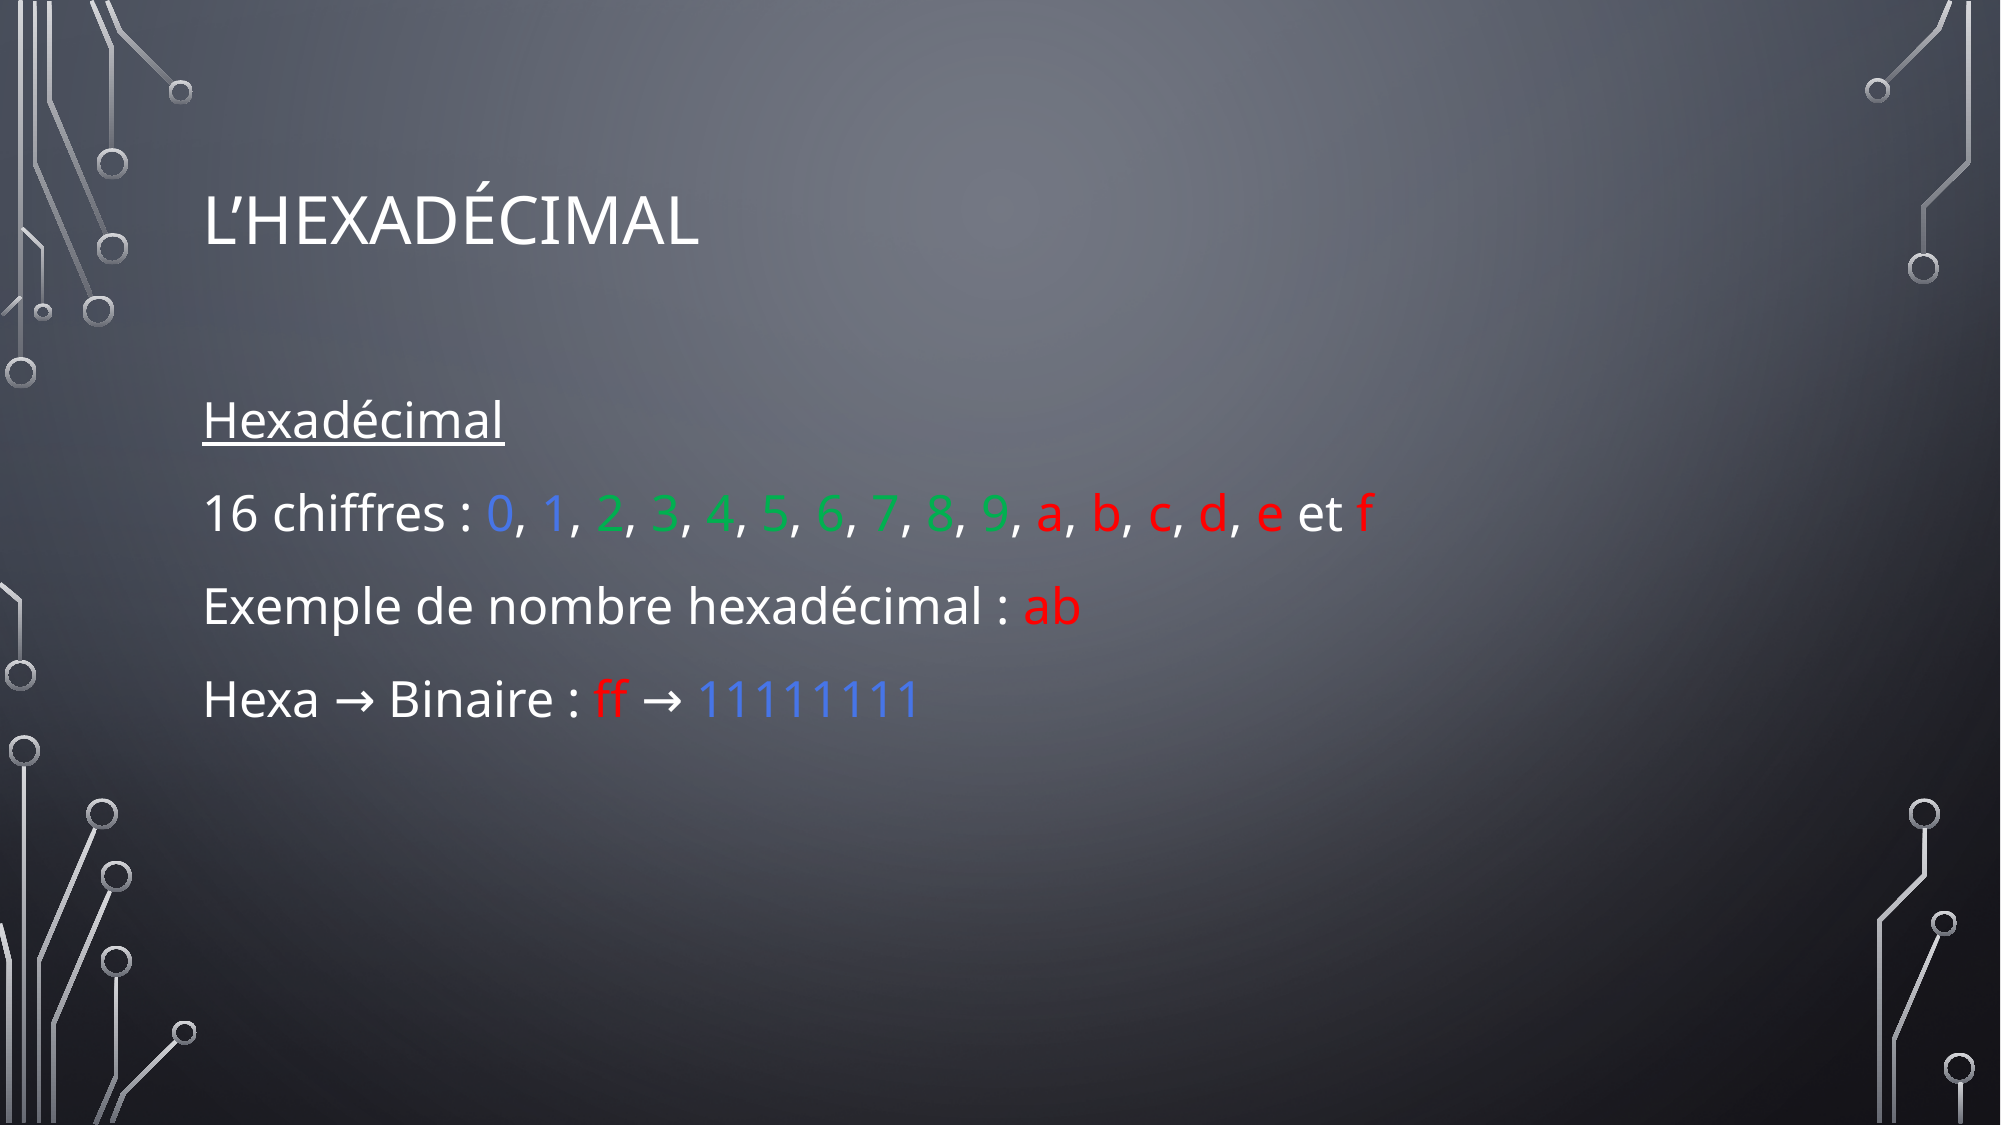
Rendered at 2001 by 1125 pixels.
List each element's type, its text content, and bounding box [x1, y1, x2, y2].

title L’HEXADÉCIMAL [187, 101, 1813, 344]
list Hexadécimal 16 chiffres : 0, 1, 2, 3, 4, 5, 6, 7, 8, 9, a, b, c, d, e et f Exemple de nombre hexadécimal : ab Hexa → Binaire : ff → 11111111 [187, 369, 1813, 950]
